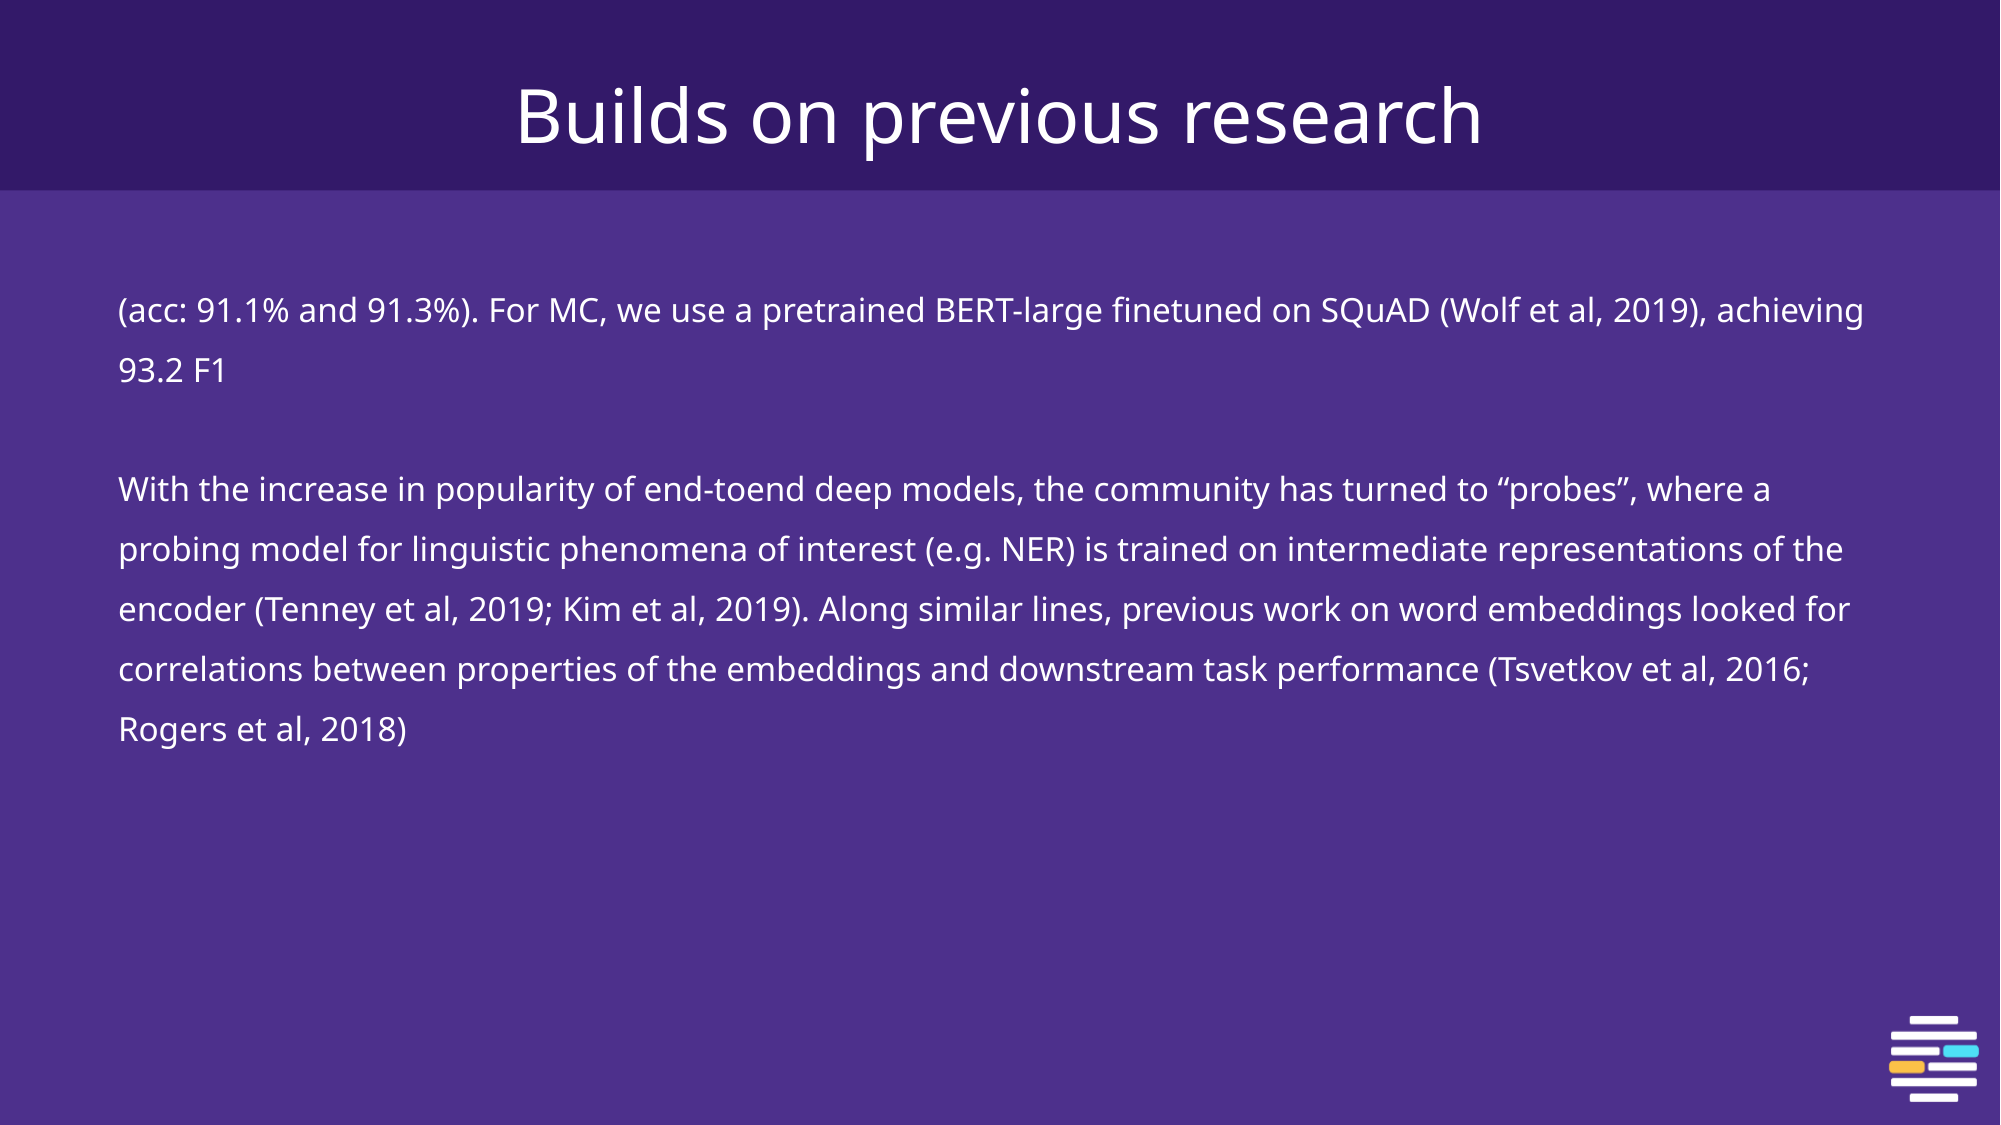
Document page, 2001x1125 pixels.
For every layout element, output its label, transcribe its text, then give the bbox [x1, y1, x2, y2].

title Builds on previous research [0, 0, 2000, 218]
picture [1868, 993, 2000, 1125]
list (acc: 91.1% and 91.3%). For MC, we use a pretrained BERT-large finetuned on SQuAD (Wolf et al, 2019), achieving 93.2 F1 With the increase in popularity of end-toend deep models, the community has turned to “probes”, where a probing model for linguistic phenomena of interest (e.g. NER) is trained on intermediate representations of the encoder (Tenney et al, 2019; Kim et al, 2019). Along similar lines, previous work on word embeddings looked for correlations between properties of the embeddings and downstream task performance (Tsvetkov et al, 2016; Rogers et al, 2018) [0, 261, 2000, 963]
